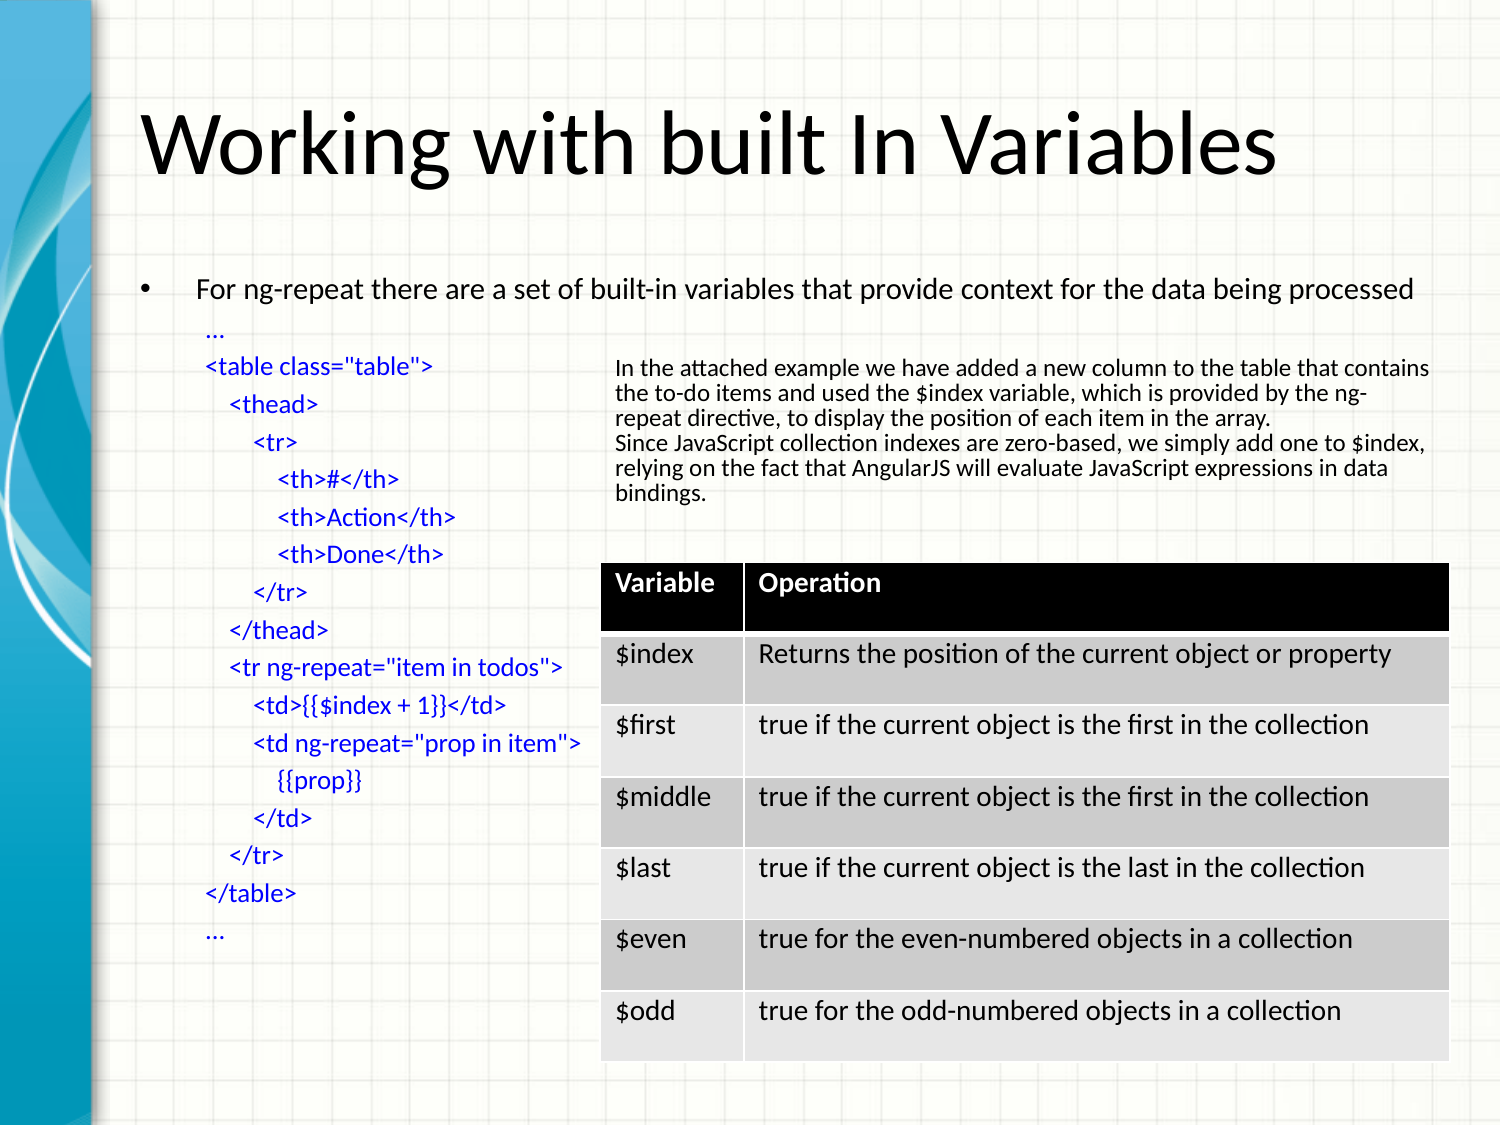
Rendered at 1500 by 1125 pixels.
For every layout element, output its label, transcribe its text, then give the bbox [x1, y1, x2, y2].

table_header Variable [601, 563, 743, 631]
picture [0, 0, 1500, 1125]
title Working with built In Variables [125, 44, 1450, 232]
table_cell true if the current object is the first in the collection [745, 778, 1449, 847]
table_cell true for the odd-numbered objects in a collection [745, 992, 1449, 1061]
table_cell $middle [601, 778, 743, 847]
table_cell Returns the position of the current object or property [745, 637, 1449, 704]
table_cell $first [601, 706, 743, 776]
table_cell $last [601, 849, 743, 919]
table_header Operation [745, 563, 1449, 631]
table_cell true if the current object is the last in the collection [745, 849, 1449, 919]
list For ng-repeat there are a set of built-in variables that provide context for the data being processed ... <table class="table"> <thead> <tr> <th>#</th> <th>Action</th> <th>Done</th> </tr> </thead> <tr ng-repeat="item in todos"> <td>{{$index + 1}}</td> <td ng-repeat="prop in item"> {{prop}} </td> </tr> </table> ... [125, 261, 1450, 967]
table_cell true if the current object is the first in the collection [745, 706, 1449, 776]
table_cell $index [601, 637, 743, 704]
table_cell $odd [601, 992, 743, 1061]
table_cell true for the even-numbered objects in a collection [745, 920, 1449, 990]
table_cell $even [601, 920, 743, 990]
table_header In the attached example we have added a new column to the table that contains the to-do items and used the $index variable, which is provided by the ng-repeat directive, to display the position of each item in the array. Since JavaScript collection indexes are zero-based, we simply add one to $index, relying on the fact that AngularJS will evaluate JavaScript expressions in data bindings. [600, 350, 1450, 562]
